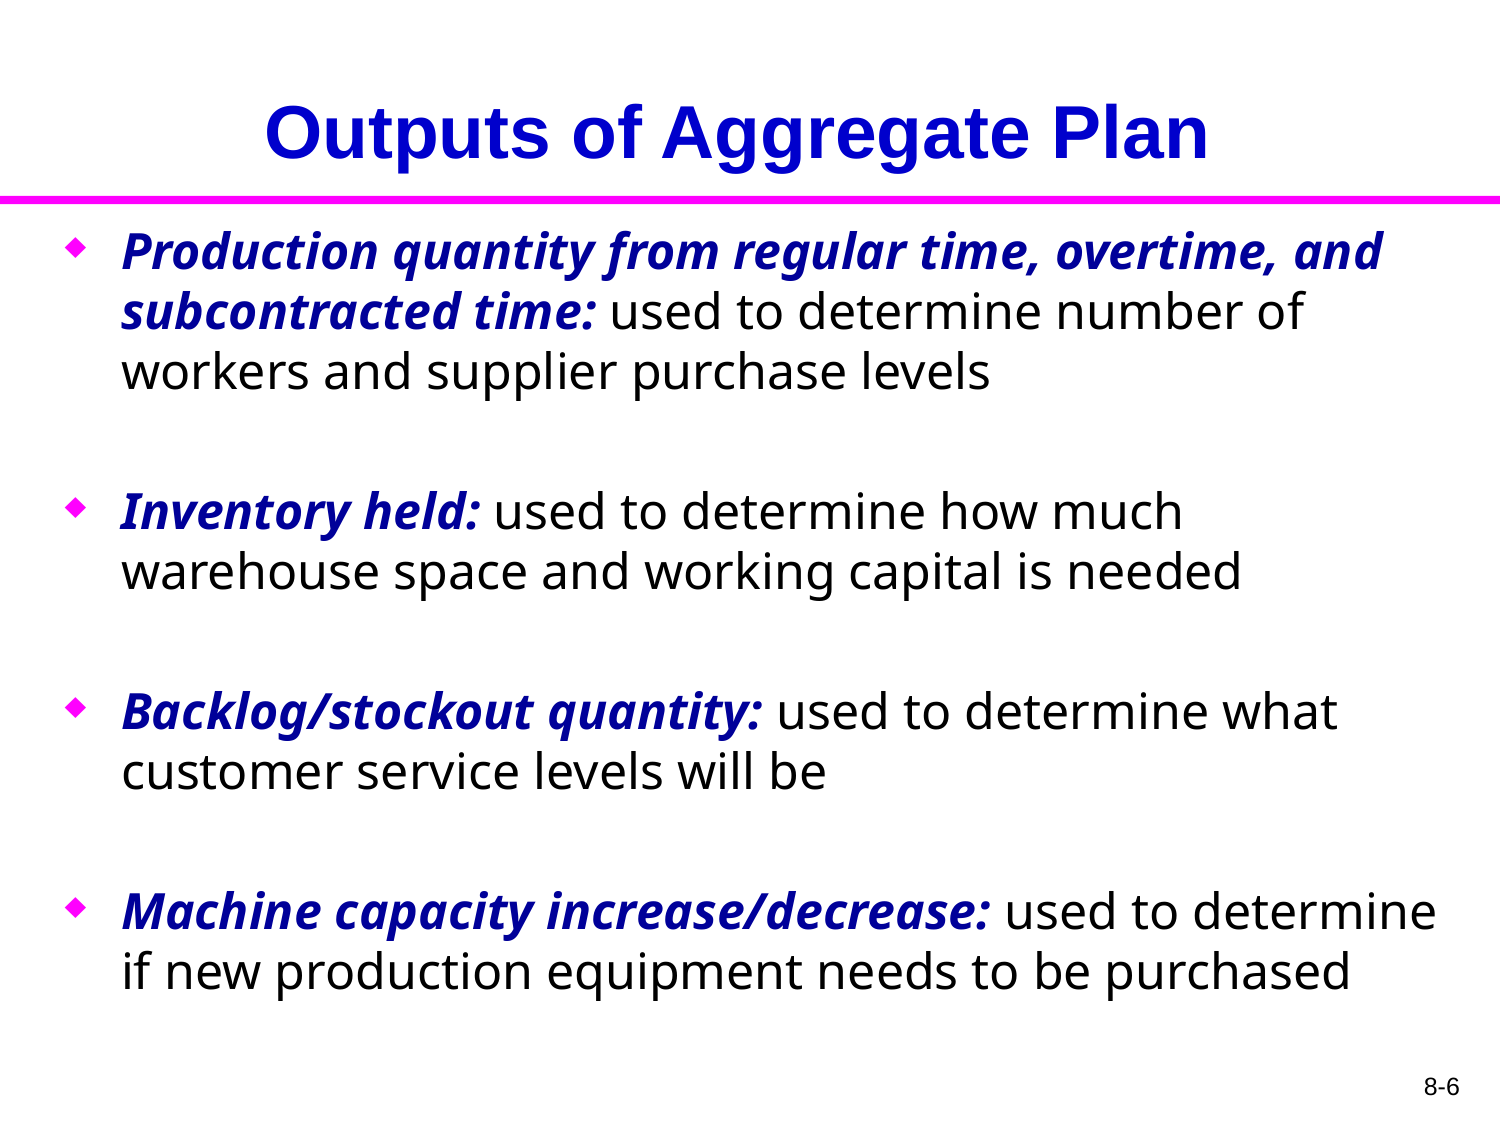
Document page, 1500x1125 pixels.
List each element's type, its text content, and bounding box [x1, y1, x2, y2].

list Production quantity from regular time, overtime, and subcontracted time: used to determine number of workers and supplier purchase levels Inventory held: used to determine how much warehouse space and working capital is needed Backlog/stockout quantity: used to determine what customer service levels will be Machine capacity increase/decrease: used to determine if new production equipment needs to be purchased [50, 212, 1463, 1088]
title Outputs of Aggregate Plan [99, 37, 1375, 182]
slide_number 8-6 [1162, 1062, 1475, 1125]
